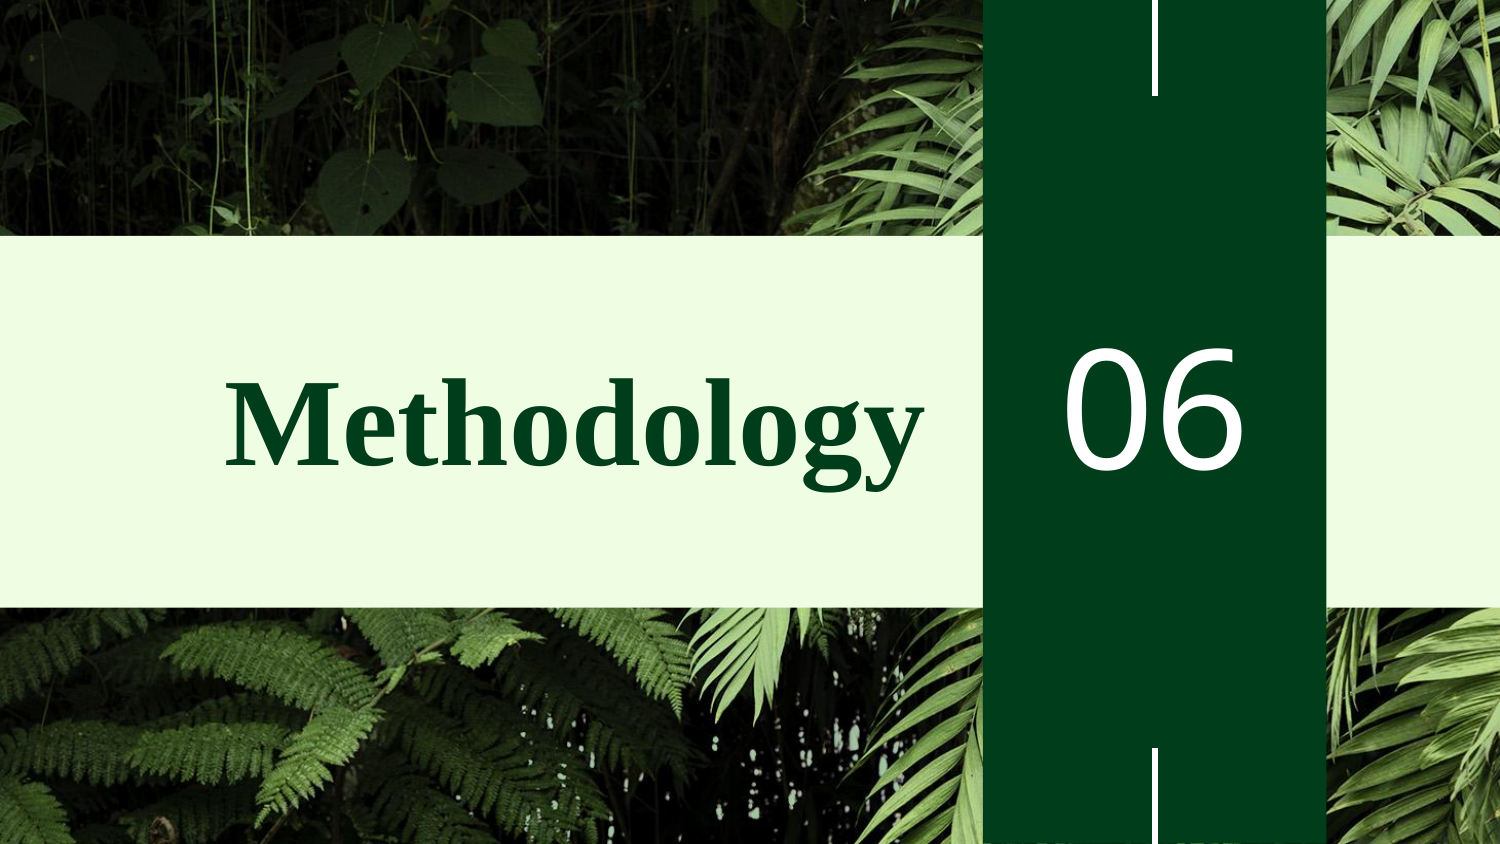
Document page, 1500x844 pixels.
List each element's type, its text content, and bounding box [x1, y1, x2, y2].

title Methodology [0, 355, 942, 506]
picture [0, 0, 982, 235]
title 06 [951, 251, 1358, 553]
picture [1327, 608, 1500, 844]
picture [0, 608, 982, 844]
picture [1327, 0, 1500, 235]
